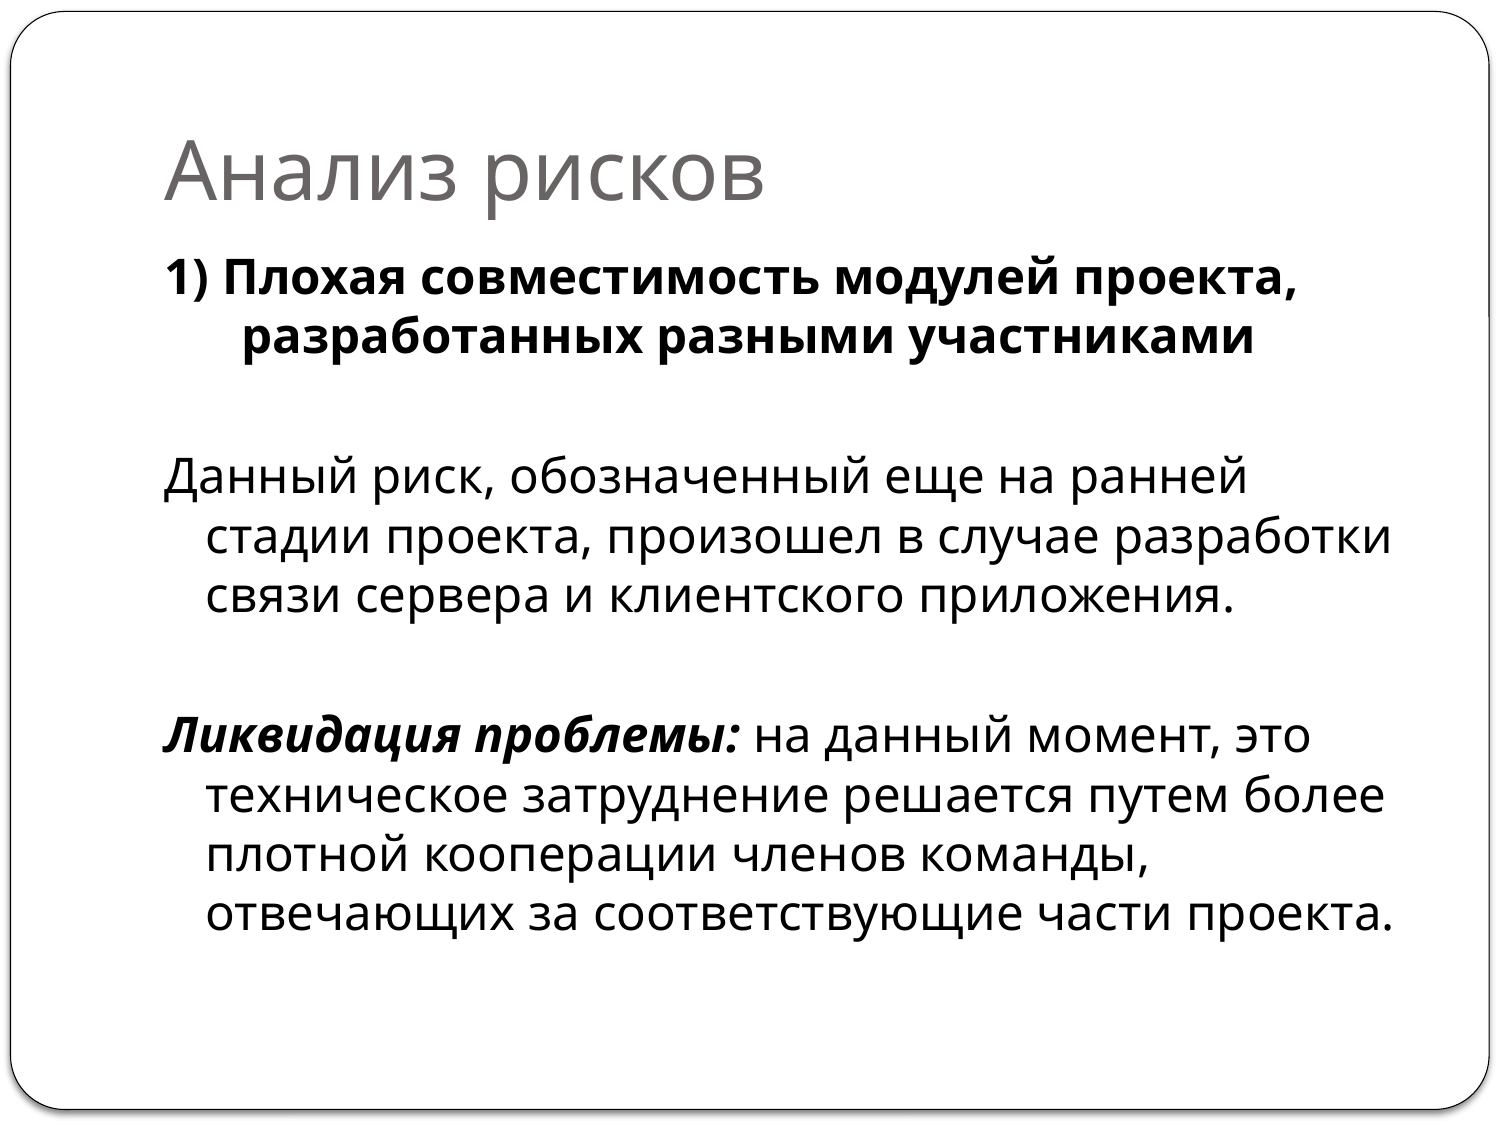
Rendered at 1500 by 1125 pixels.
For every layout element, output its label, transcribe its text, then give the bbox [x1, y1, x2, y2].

title Анализ рисков [150, 45, 1425, 233]
list 1) Плохая совместимость модулей проекта, разработанных разными участниками Данный риск, обозначенный еще на ранней стадии проекта, произошел в случае разработки связи сервера и клиентского приложения. Ликвидация проблемы: на данный момент, это техническое затруднение решается путем более плотной кооперации членов команды, отвечающих за соответствующие части проекта. [150, 237, 1425, 988]
